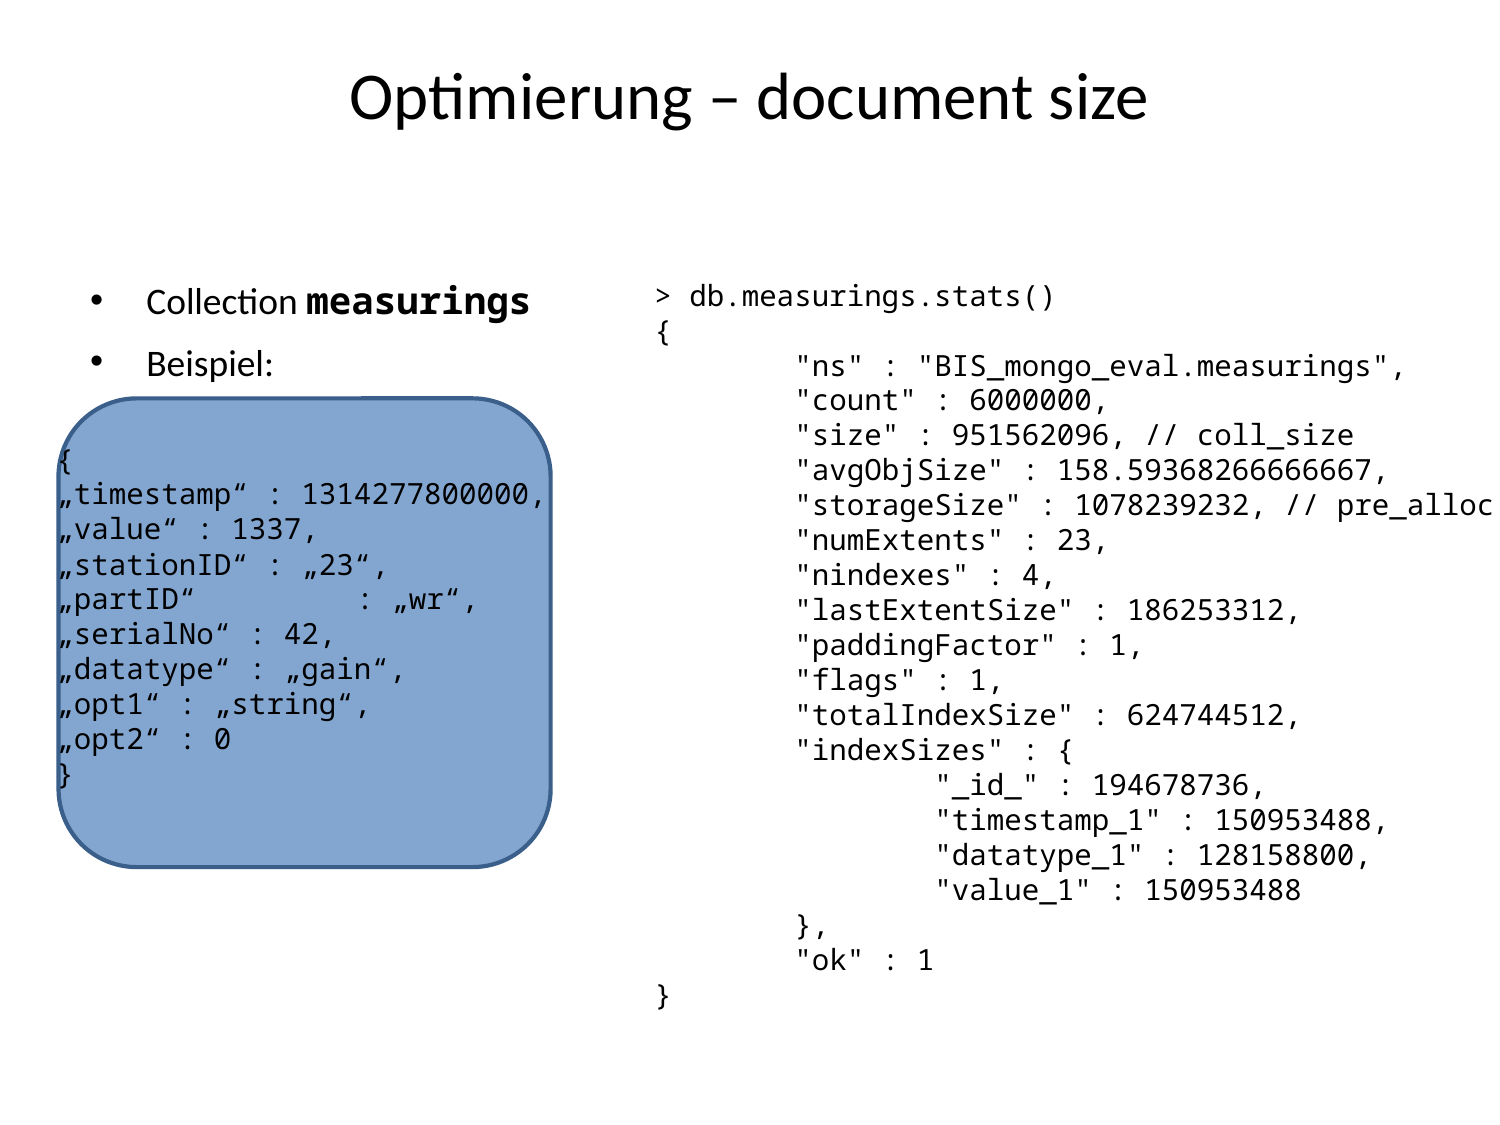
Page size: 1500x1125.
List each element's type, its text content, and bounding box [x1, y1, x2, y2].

title Optimierung – document size [75, 45, 1425, 141]
text_box > db.measurings.stats() { "ns" : "BIS_mongo_eval.measurings", "count" : 6000000, "size" : 951562096, // coll_size "avgObjSize" : 158.59368266666667, "storageSize" : 1078239232, // pre_alloc "numExtents" : 23, "nindexes" : 4, "lastExtentSize" : 186253312, "paddingFactor" : 1, "flags" : 1, "totalIndexSize" : 624744512, "indexSizes" : { "_id_" : 194678736, "timestamp_1" : 150953488, "datatype_1" : 128158800, "value_1" : 150953488 }, "ok" : 1 } [639, 269, 1500, 1019]
text_box { „timestamp“ : 1314277800000, „value“ : 1337, „stationID“ : „23“, „partID“ : „wr“, „serialNo“ : 42, „datatype“ : „gain“, „opt1“ : „string“, „opt2“ : 0 } [41, 433, 579, 843]
list Collection measurings Beispiel: [75, 269, 639, 399]
text_box [77, 843, 532, 870]
text_box [69, 399, 540, 433]
